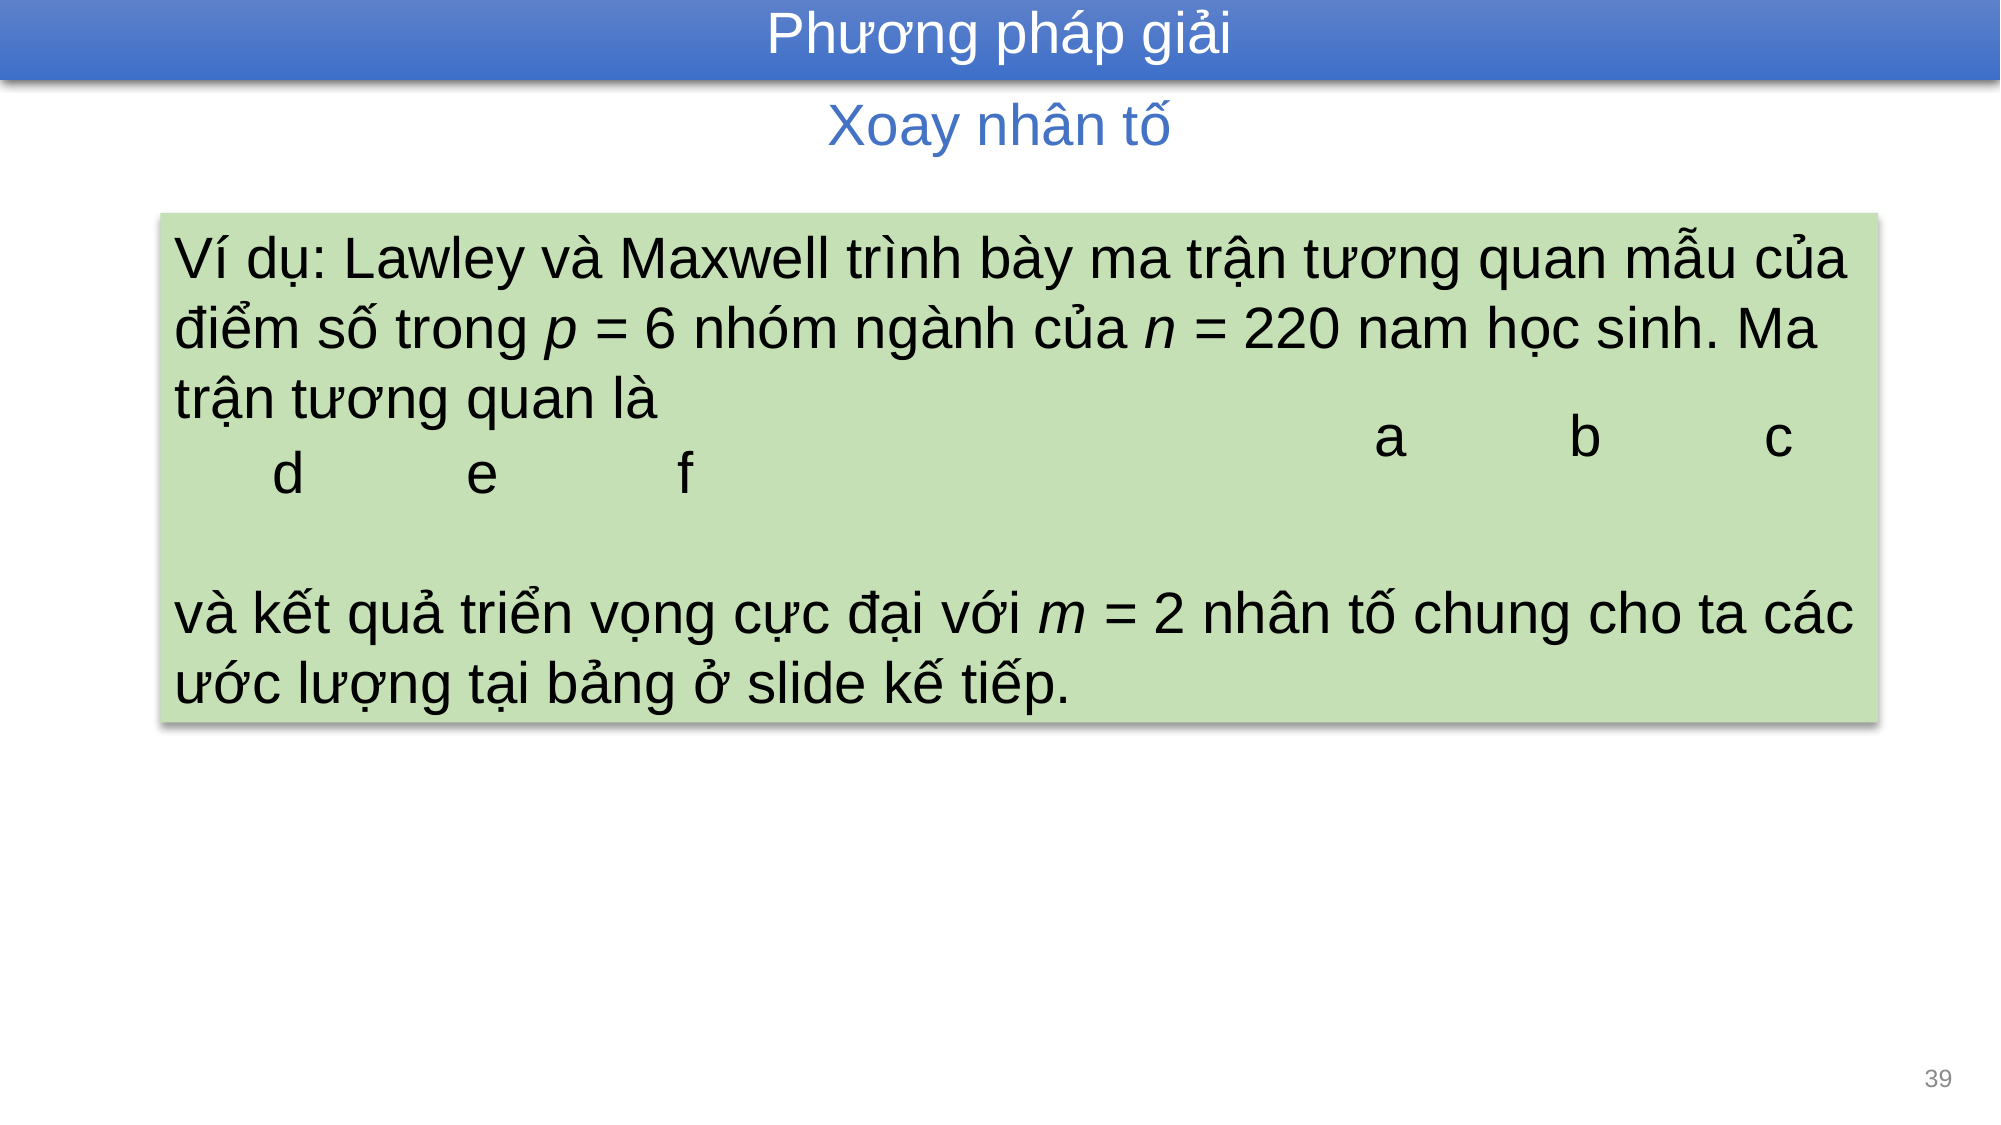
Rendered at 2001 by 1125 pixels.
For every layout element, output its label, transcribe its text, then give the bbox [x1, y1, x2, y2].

text_box Xoay nhân tố [0, 80, 2000, 165]
text_box Phương pháp giải [0, 0, 2000, 80]
slide_number 39 [1517, 1047, 1968, 1107]
